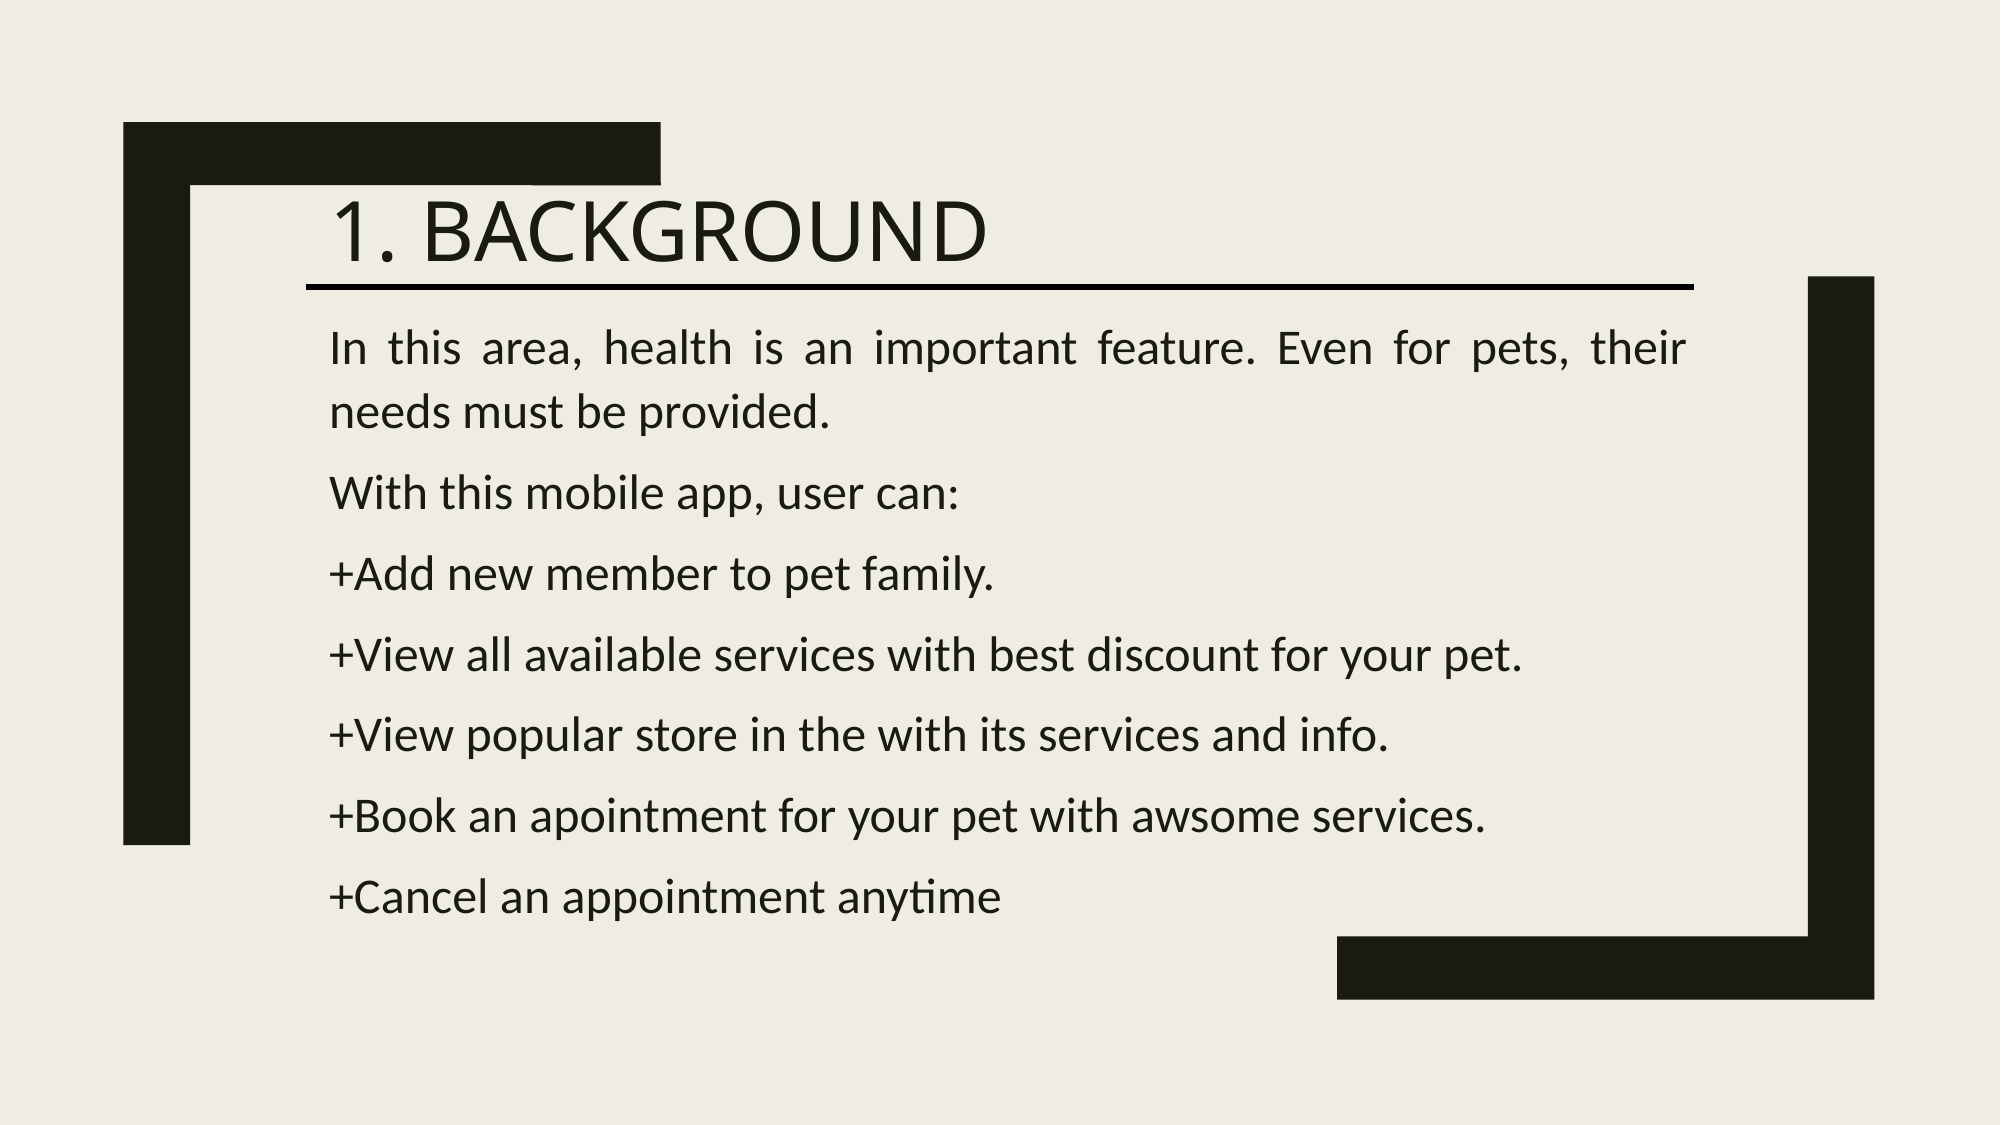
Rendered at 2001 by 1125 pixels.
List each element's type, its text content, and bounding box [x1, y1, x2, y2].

subtitle In this area, health is an important feature. Even for pets, their needs must be provided. With this mobile app, user can: +Add new member to pet family. +View all available services with best discount for your pet. +View popular store in the with its services and info. +Book an apointment for your pet with awsome services. +Cancel an appointment anytime [314, 302, 1704, 963]
title 1. Background [314, 162, 1686, 284]
